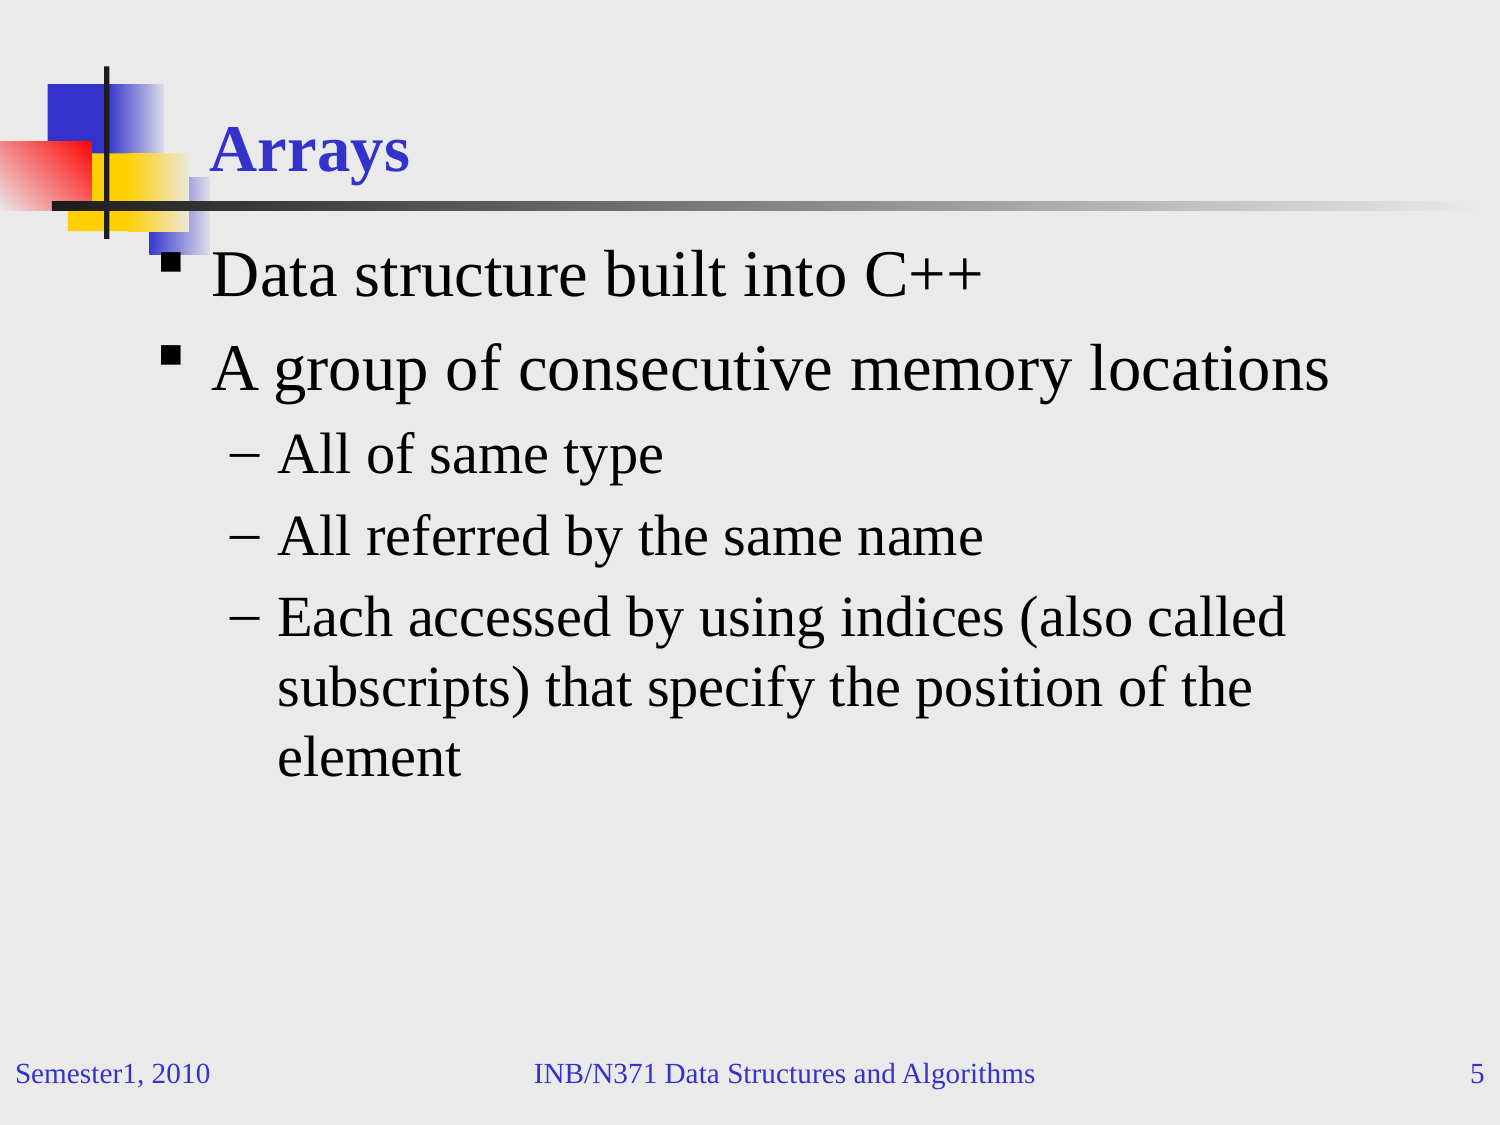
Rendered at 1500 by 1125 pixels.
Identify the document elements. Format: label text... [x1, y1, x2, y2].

list Data structure built into C++ A group of consecutive memory locations All of same type All referred by the same name Each accessed by using indices (also called subscripts) that specify the position of the element [140, 222, 1416, 898]
slide_number 5 [1149, 1046, 1500, 1125]
title Arrays [194, 30, 1454, 193]
slide_number Semester1, 2010 [0, 1046, 351, 1125]
footer INB/N371 Data Structures and Algorithms [456, 1046, 1114, 1125]
